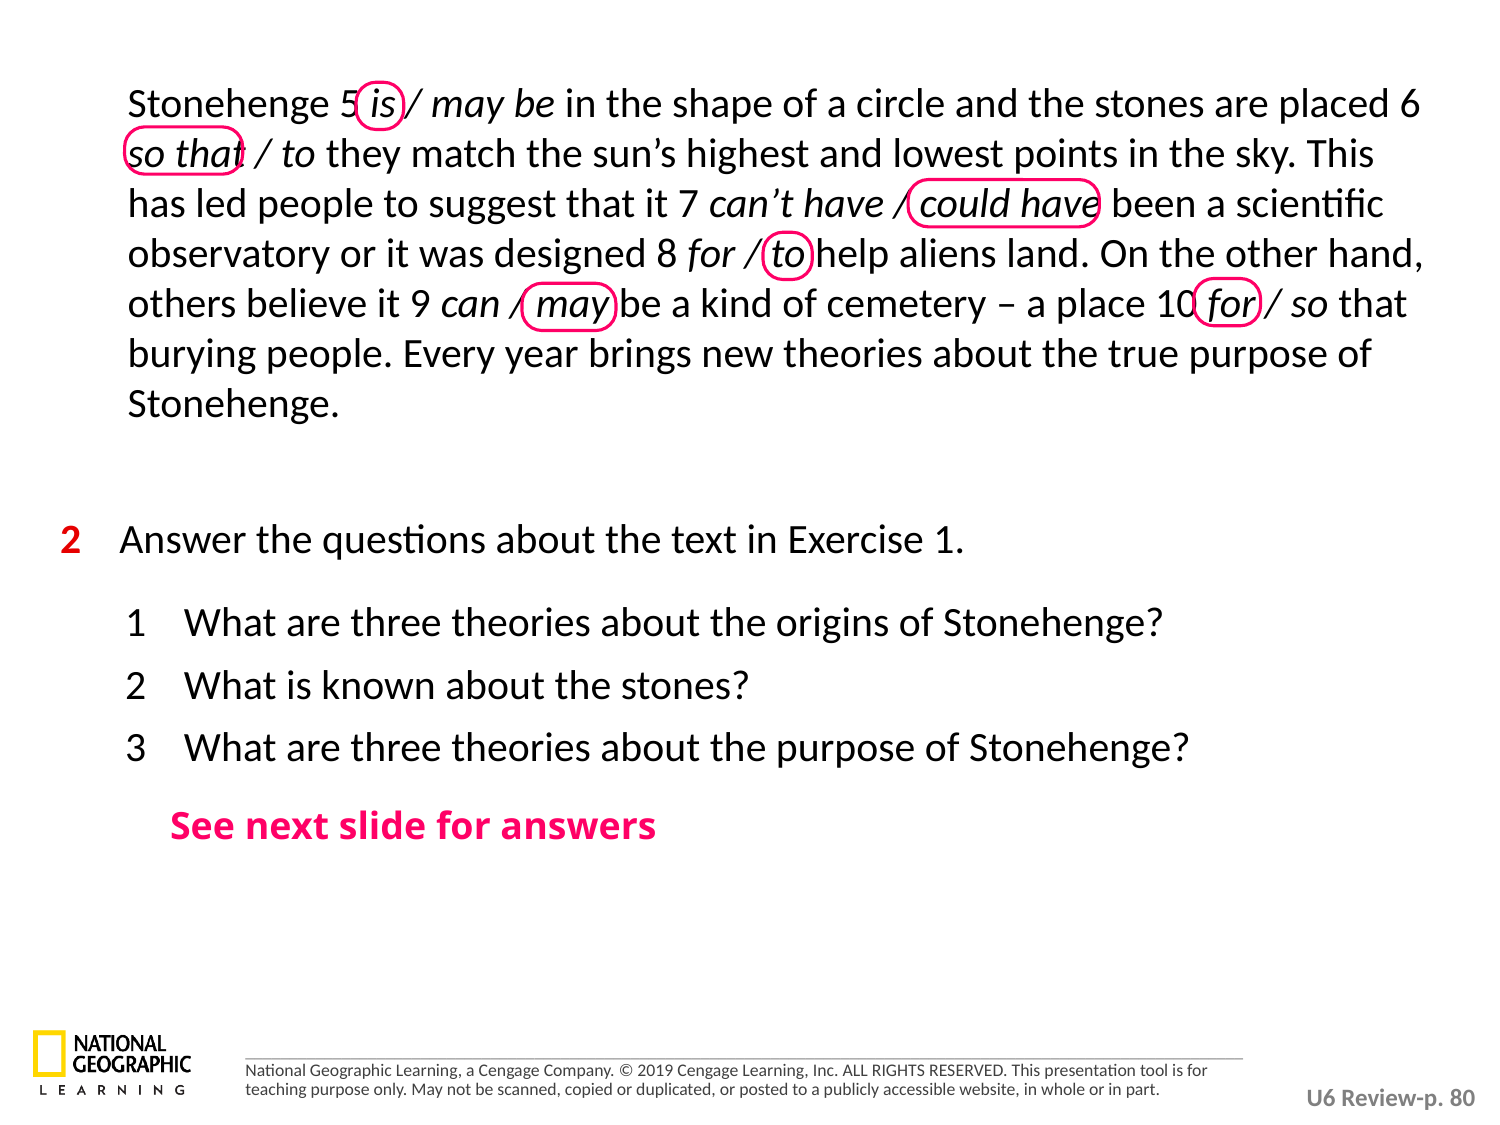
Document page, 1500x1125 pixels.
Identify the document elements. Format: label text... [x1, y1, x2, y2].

text_box Stonehenge 5 is / may be in the shape of a circle and the stones are placed 6 so that / to they match the sun’s highest and lowest points in the sky. This has led people to suggest that it 7 can’t have / could have been a scientific observatory or it was designed 8 for / to help aliens land. On the other hand, others believe it 9 can / may be a kind of cemetery – a place 10 for / so that burying people. Every year brings new theories about the true purpose of Stonehenge. [113, 68, 1447, 434]
text_box [1192, 277, 1262, 327]
text_box 2 Answer the questions about the text in Exercise 1. [45, 504, 1438, 570]
text_box [761, 231, 814, 281]
text_box [907, 178, 1101, 228]
text_box [354, 81, 405, 131]
text_box [520, 282, 617, 332]
picture [33, 1030, 191, 1095]
text_box U6 Review-p. 80 [1255, 1073, 1491, 1119]
text_box 1 What are three theories about the origins of Stonehenge? 2 What is known about the stones? 3 What are three theories about the purpose of Stonehenge? [110, 587, 1443, 778]
text_box [123, 125, 244, 176]
text_box See next slide for answers [155, 794, 691, 855]
